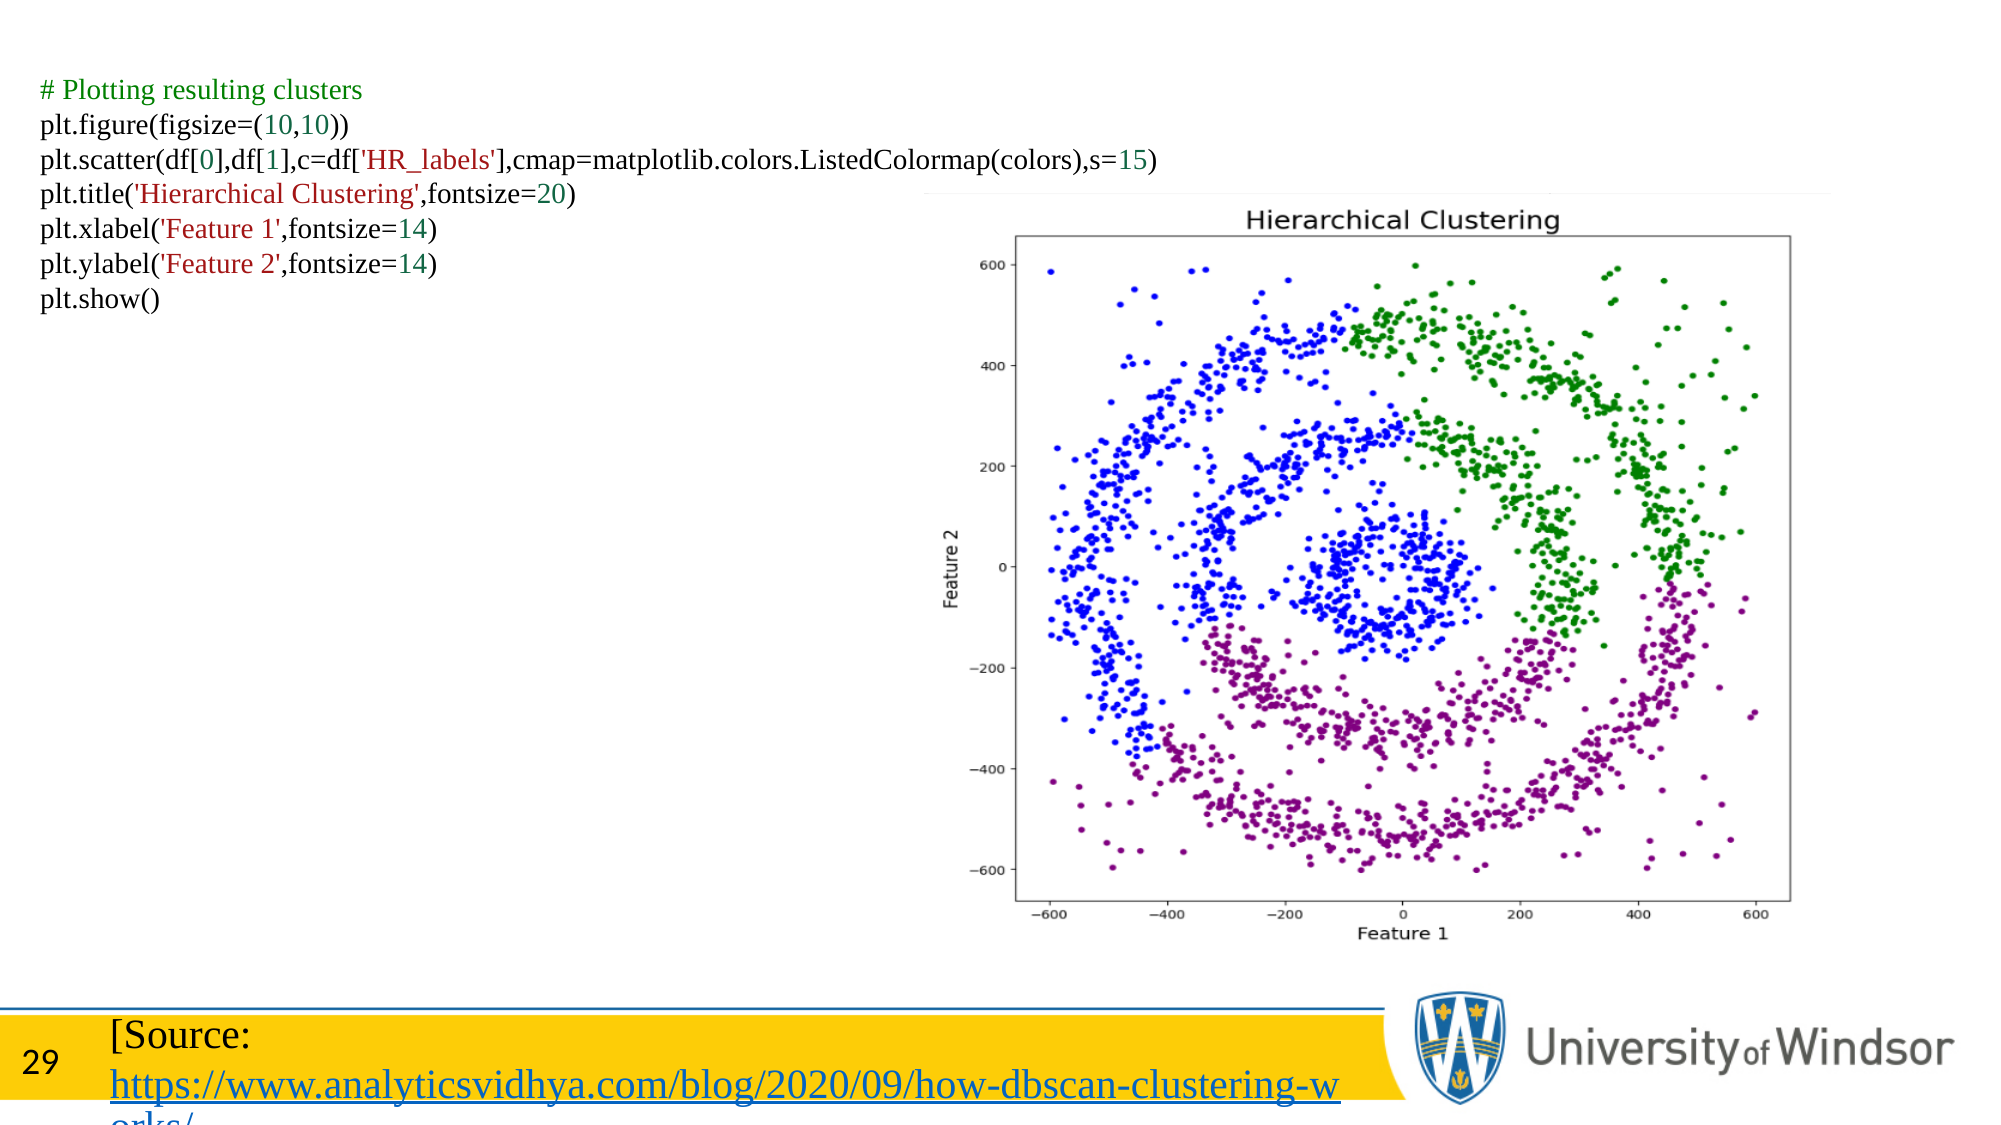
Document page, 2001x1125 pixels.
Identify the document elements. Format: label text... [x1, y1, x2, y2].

picture [924, 193, 1831, 958]
text_box # Plotting resulting clusters plt.figure(figsize=(10,10)) plt.scatter(df[0],df[1],c=df['HR_labels'],cmap=matplotlib.colors.ListedColormap(colors),s=15) plt.title('Hierarchical Clustering',fontsize=20) plt.xlabel('Feature 1',fontsize=14) plt.ylabel('Feature 2',fontsize=14) plt.show() [25, 62, 1173, 357]
slide_number 29 [6, 1029, 457, 1090]
text_box [Source:https://www.analyticsvidhya.com/blog/2020/09/how-dbscan-clustering-works/] [94, 999, 1360, 1125]
picture [0, 974, 2000, 1125]
